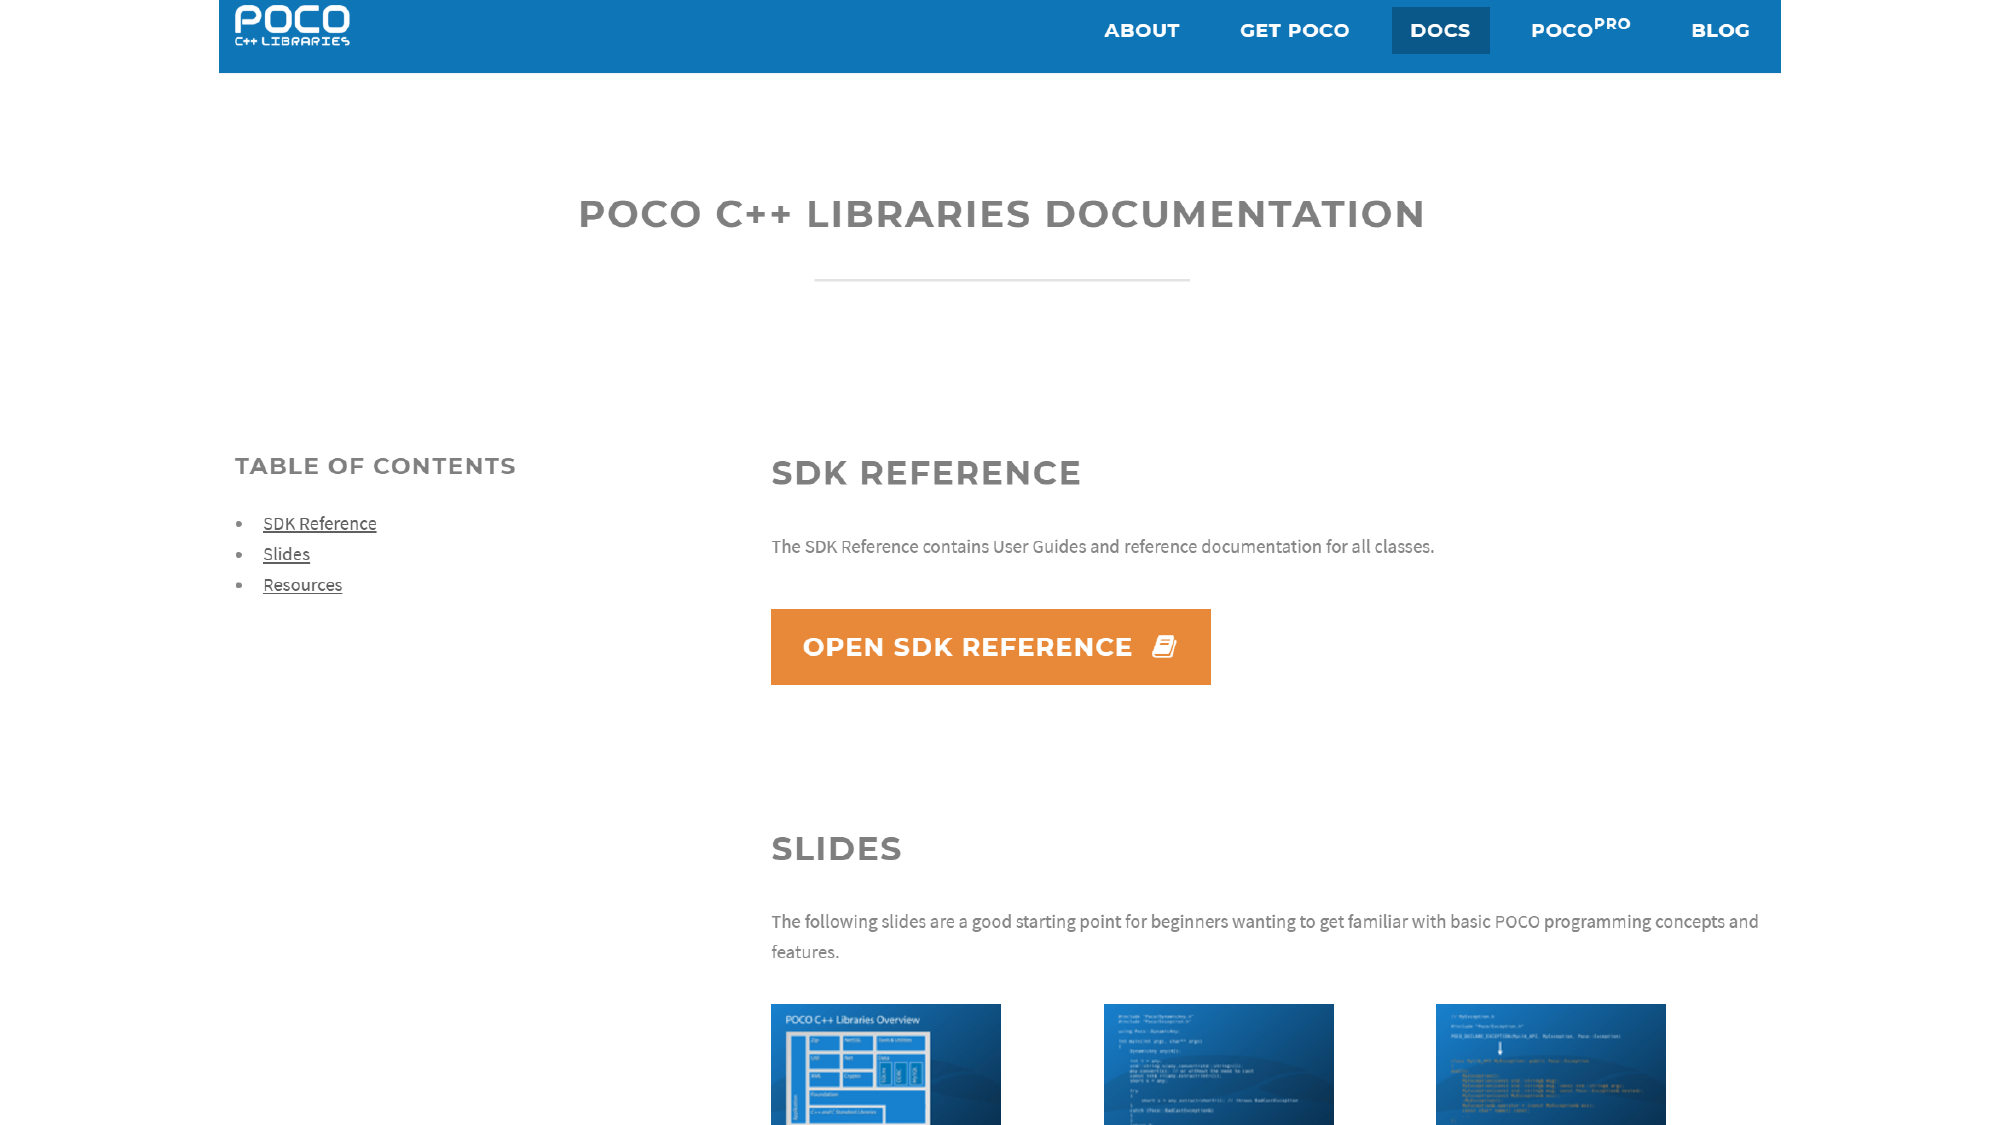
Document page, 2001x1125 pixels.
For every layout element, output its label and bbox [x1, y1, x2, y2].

picture [219, 0, 1781, 1125]
